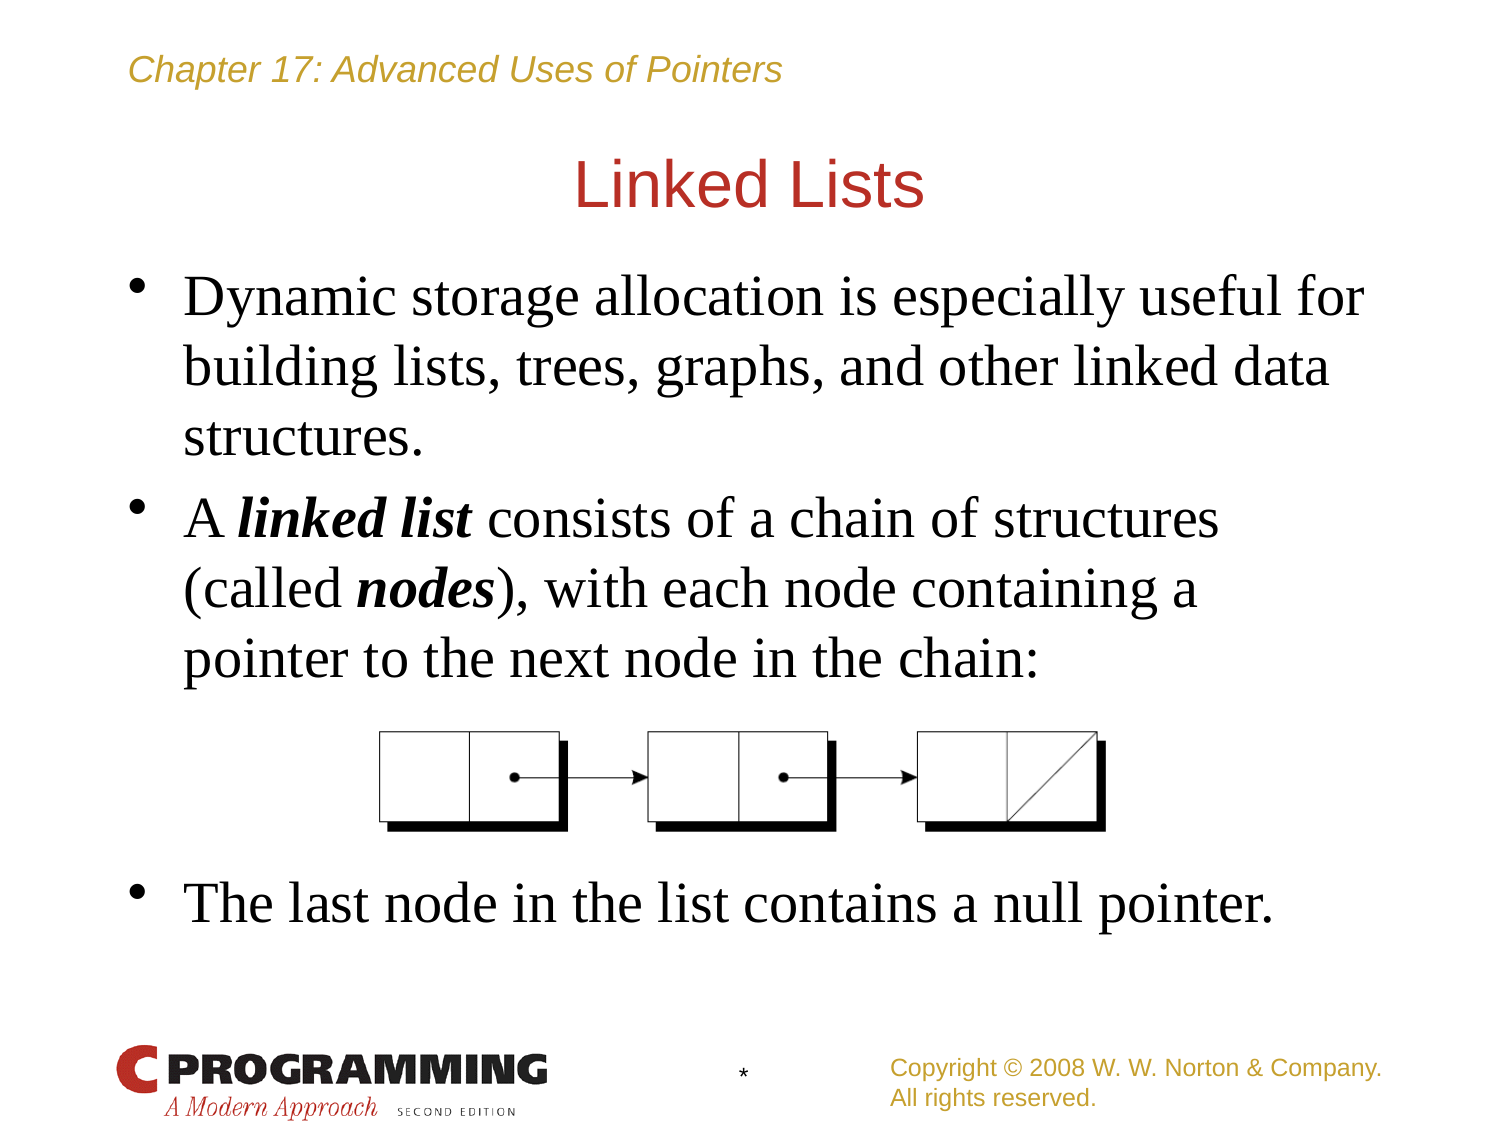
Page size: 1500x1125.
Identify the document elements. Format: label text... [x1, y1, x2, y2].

title Linked Lists [112, 125, 1388, 238]
text_box * [687, 1050, 800, 1100]
list Dynamic storage allocation is especially useful for building lists, trees, graphs, and other linked data structures. A linked list consists of a chain of structures (called nodes), with each node containing a pointer to the next node in the chain: The last node in the list contains a null pointer. [112, 249, 1388, 1038]
picture [112, 1041, 550, 1123]
picture [374, 725, 1111, 838]
text_box Copyright © 2008 W. W. Norton & Company. All rights reserved. [874, 1043, 1388, 1119]
